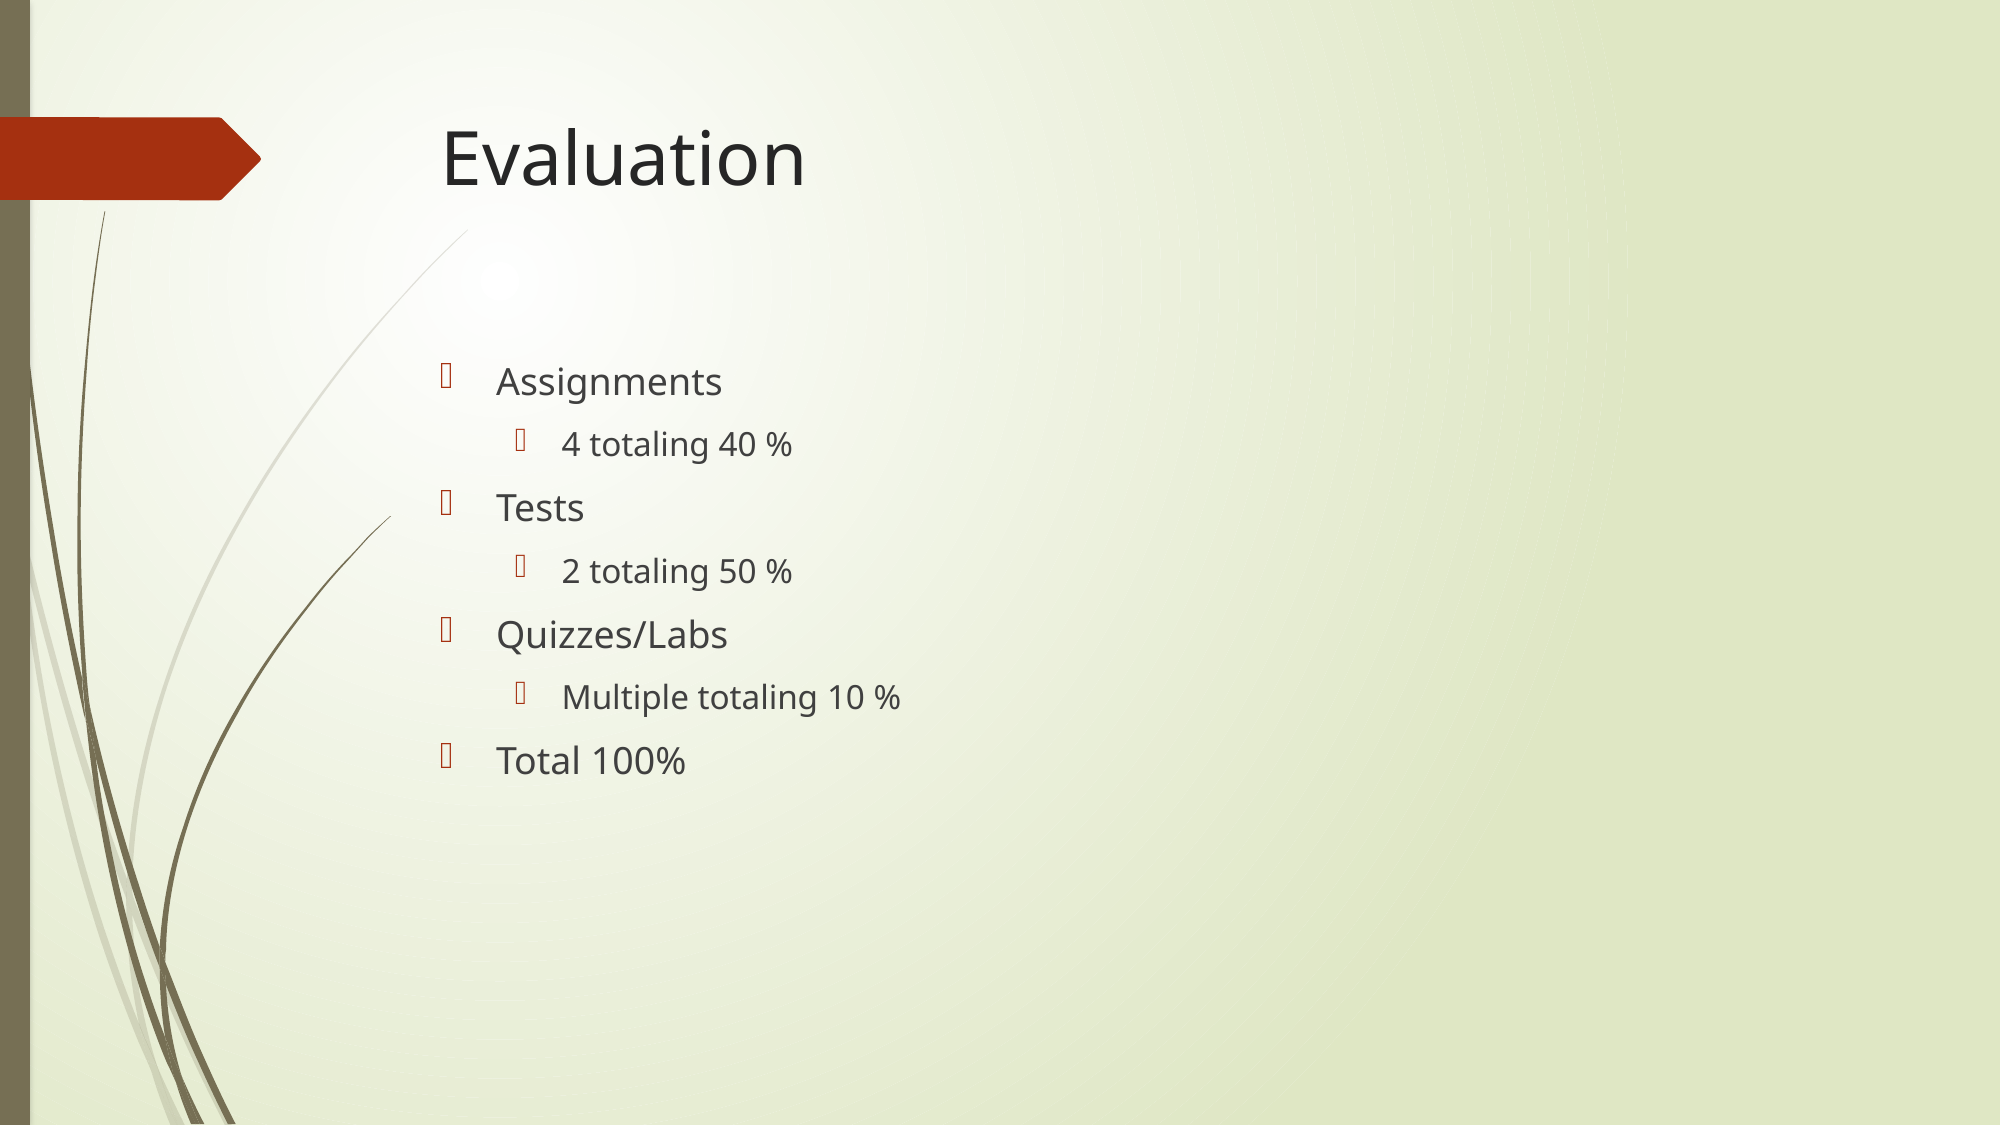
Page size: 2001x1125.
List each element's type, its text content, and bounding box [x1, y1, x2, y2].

list Assignments 4 totaling 40 % Tests 2 totaling 50 % Quizzes/Labs Multiple totaling 10 % Total 100% [424, 350, 1888, 970]
title Evaluation [425, 102, 1888, 313]
